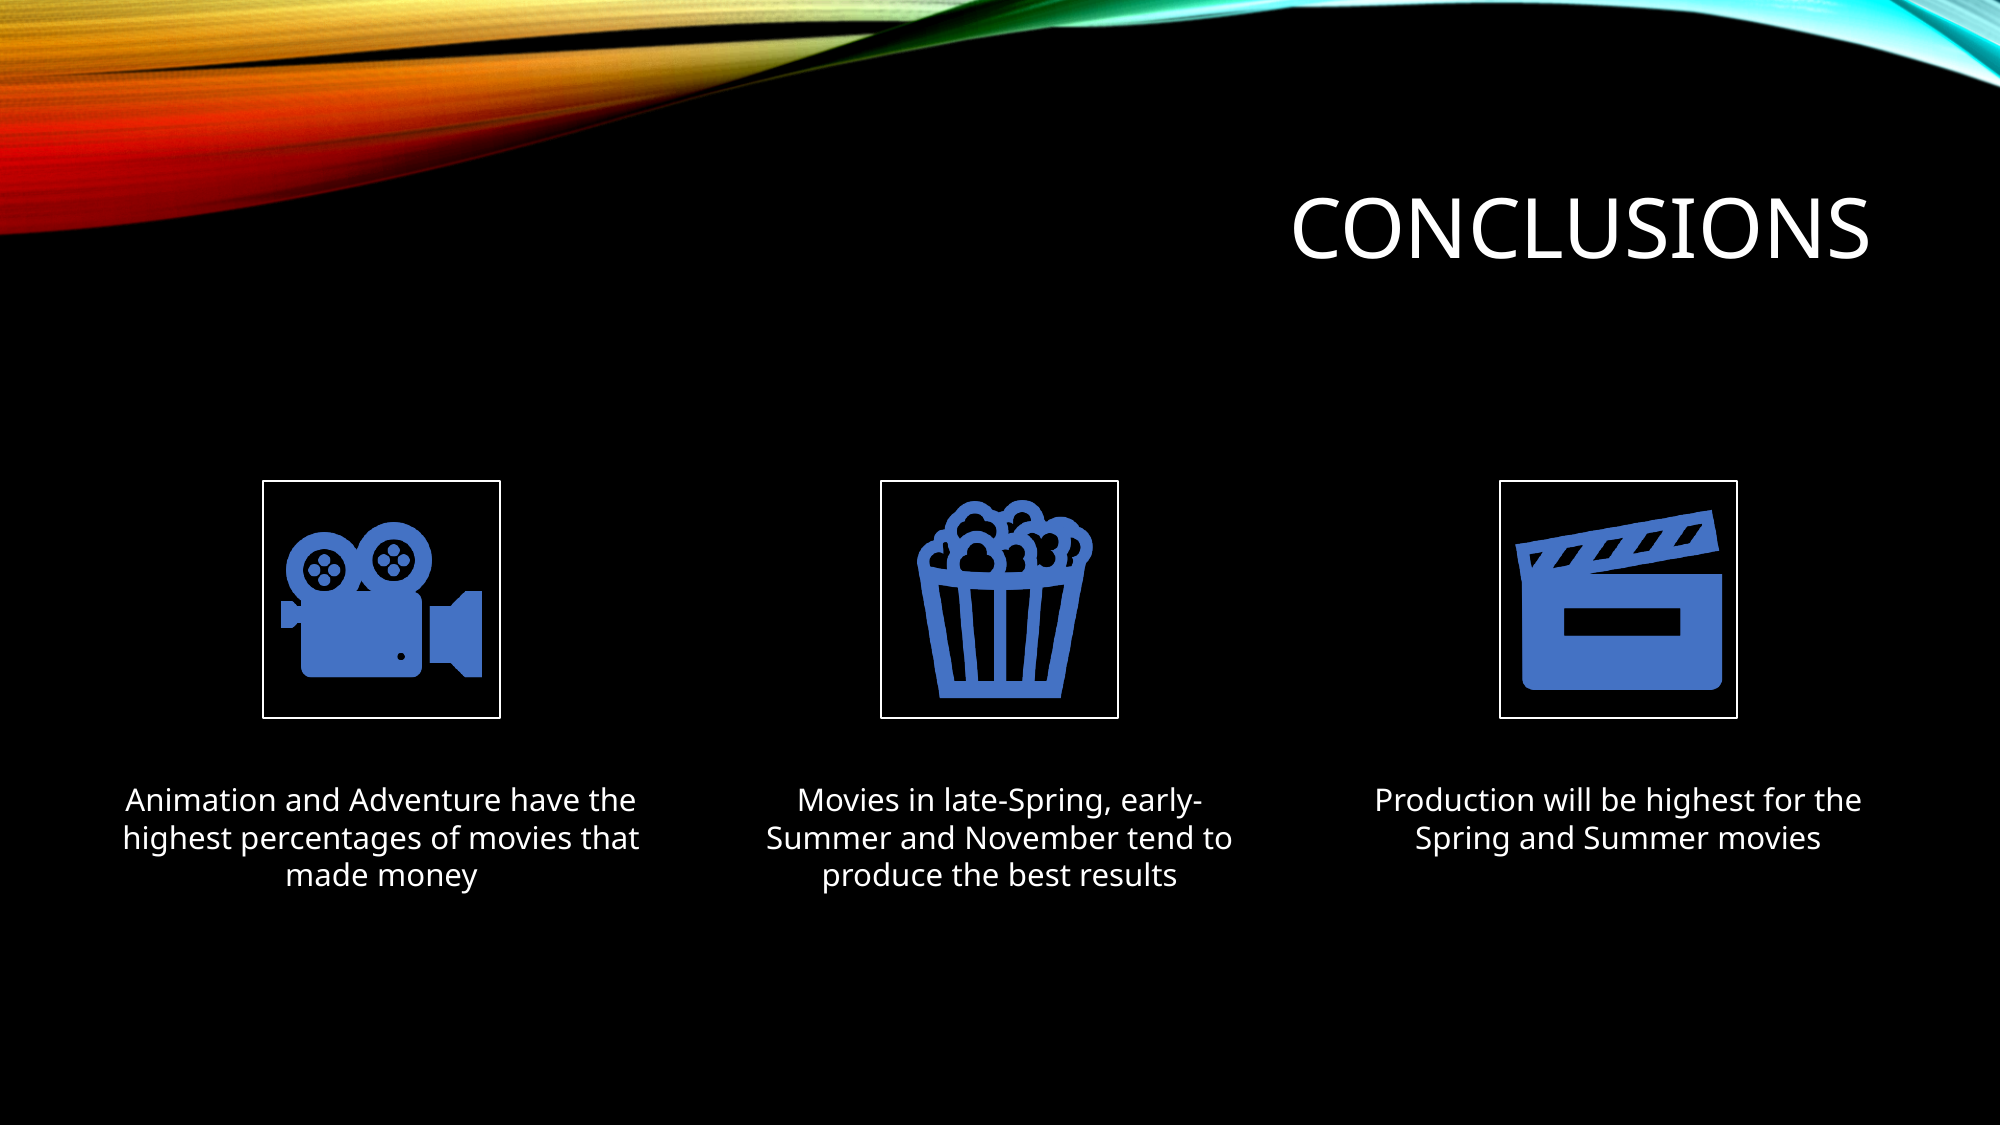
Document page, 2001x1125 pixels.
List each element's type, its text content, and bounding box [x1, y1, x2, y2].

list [112, 359, 1888, 1021]
picture [0, 0, 2000, 237]
title Conclusions [474, 125, 1888, 338]
